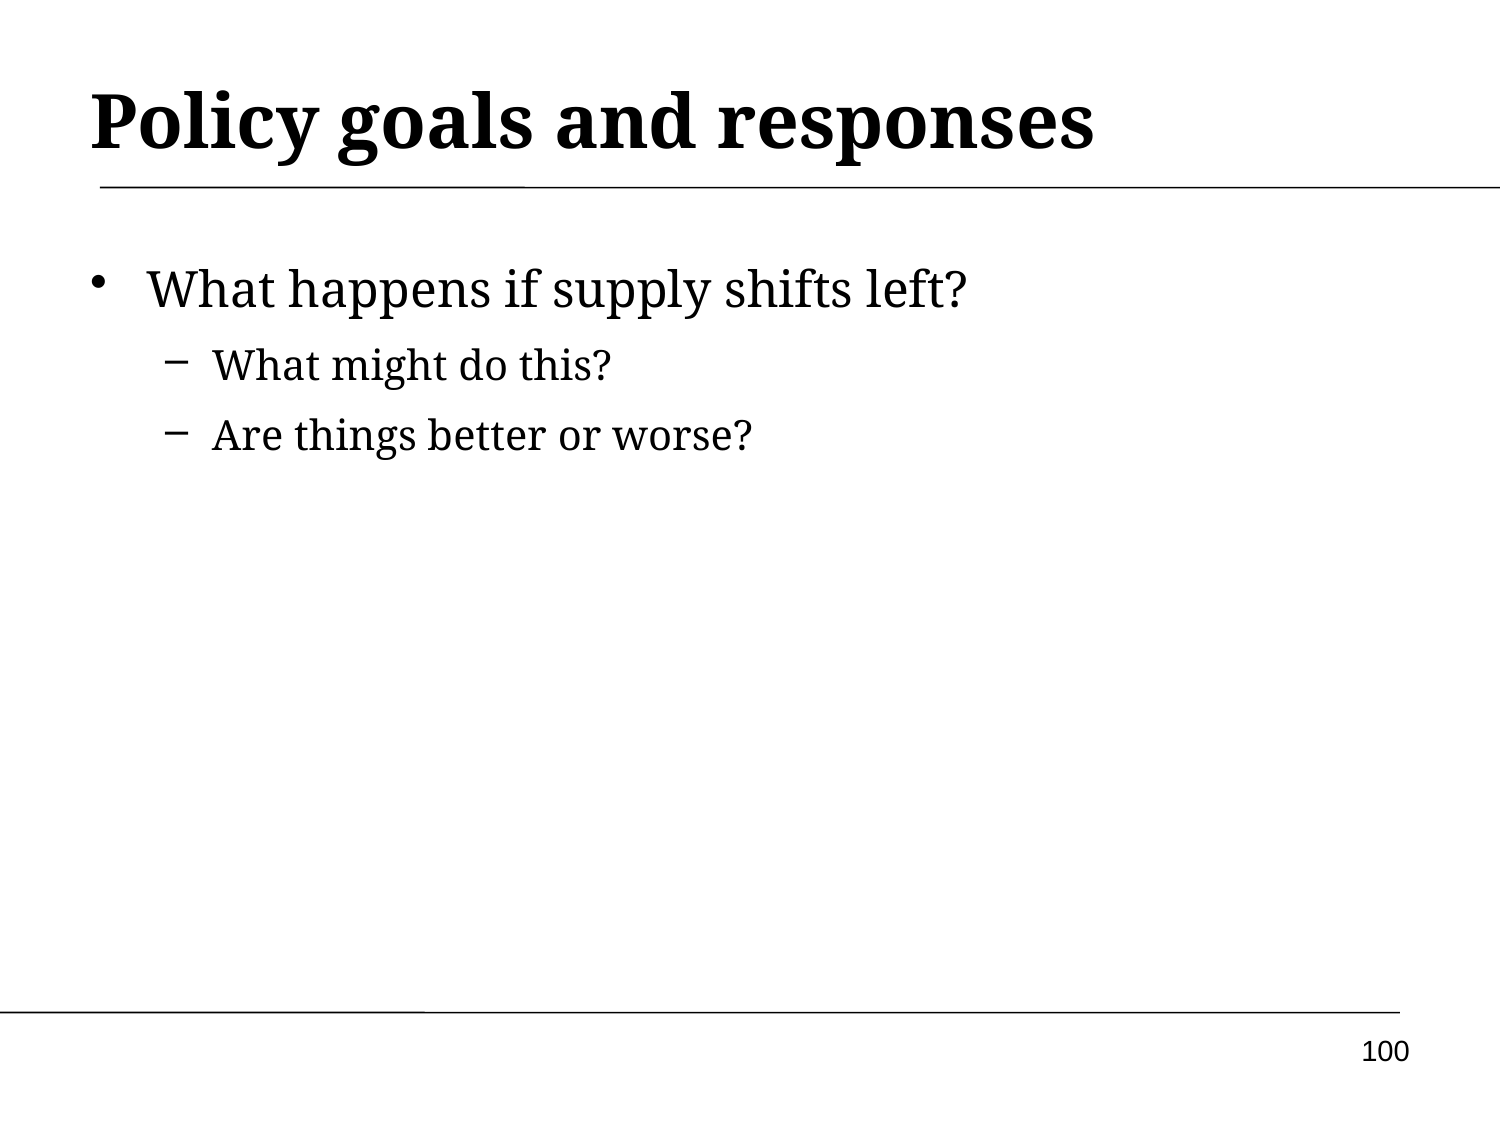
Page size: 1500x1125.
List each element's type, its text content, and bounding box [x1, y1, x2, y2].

slide_number 100 [1074, 1024, 1426, 1103]
title Policy goals and responses [74, 49, 1426, 188]
list What happens if supply shifts left? What might do this? Are things better or worse? [74, 249, 1463, 993]
